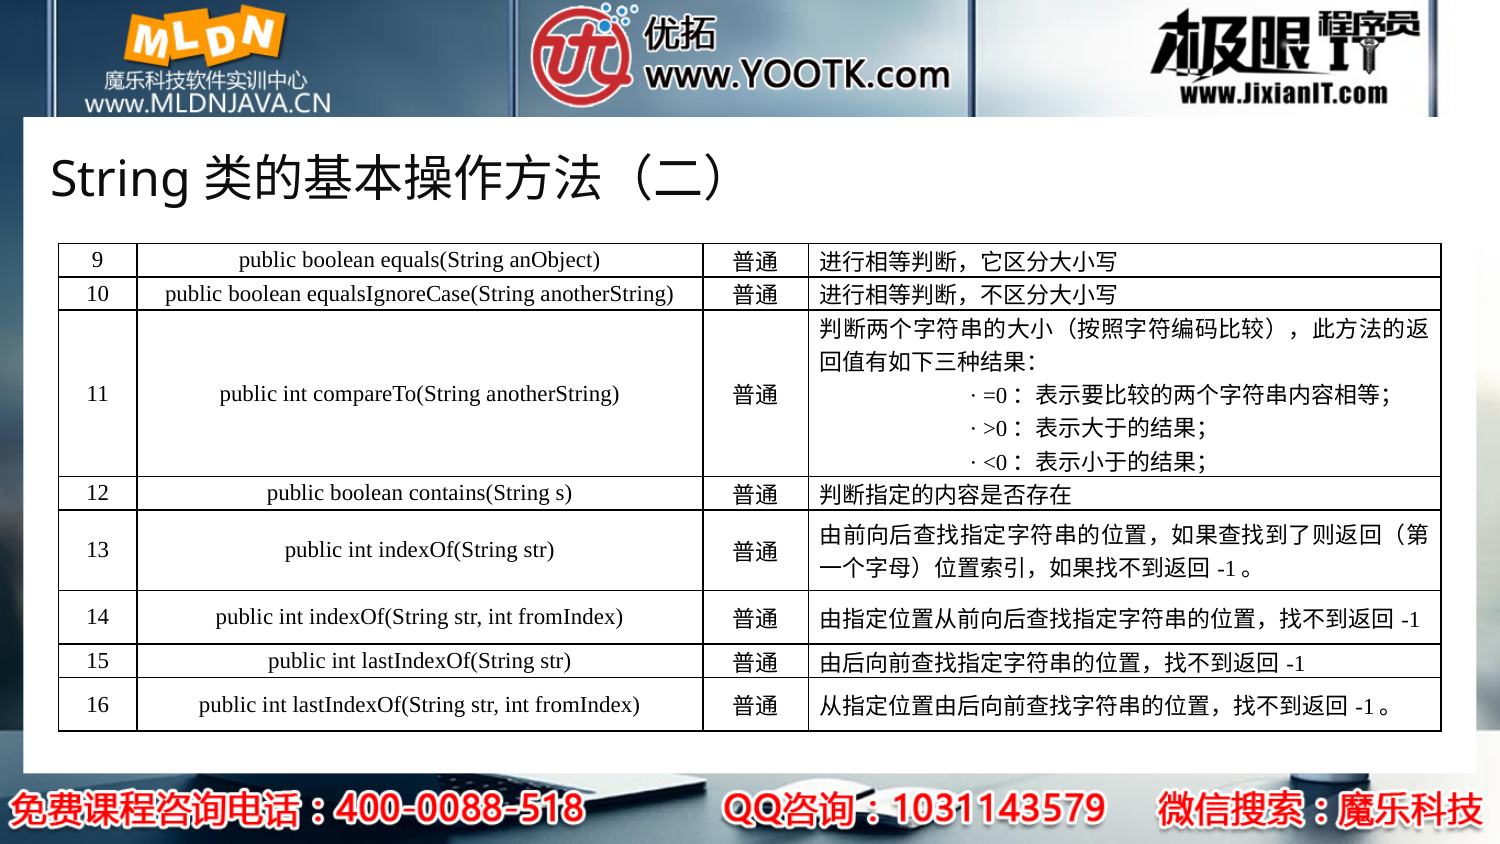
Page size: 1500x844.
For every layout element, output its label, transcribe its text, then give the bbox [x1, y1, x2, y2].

table_header 9 [59, 244, 136, 276]
table_cell 普通 [704, 278, 808, 309]
table_cell 从指定位置由后向前查找字符串的位置，找不到返回-1。 [809, 678, 1440, 730]
table_cell 13 [59, 511, 136, 590]
picture [0, 0, 1500, 844]
table_cell public int lastIndexOf(String str, int fromIndex) [138, 678, 702, 730]
table_cell 进行相等判断，不区分大小写 [809, 278, 1440, 309]
title String类的基本操作方法（二） [34, 128, 1466, 225]
table_cell 普通 [704, 477, 808, 509]
table_header public boolean equals(String anObject) [138, 244, 702, 276]
table_cell 11 [59, 311, 136, 476]
table_cell public int indexOf(String str, int fromIndex) [138, 591, 702, 643]
table_cell public boolean contains(String s) [138, 477, 702, 509]
table_cell 普通 [704, 511, 808, 590]
table_header 普通 [704, 244, 808, 276]
table_cell public int indexOf(String str) [138, 511, 702, 590]
table_cell public boolean equalsIgnoreCase(String anotherString) [138, 278, 702, 309]
table_cell 10 [59, 278, 136, 309]
table_cell 由指定位置从前向后查找指定字符串的位置，找不到返回-1 [809, 591, 1440, 643]
table_cell public int compareTo(String anotherString) [138, 311, 702, 476]
table_cell 普通 [704, 311, 808, 476]
table_cell 普通 [704, 645, 808, 677]
table_header 进行相等判断，它区分大小写 [809, 244, 1440, 276]
table_cell 由前向后查找指定字符串的位置，如果查找到了则返回（第一个字母）位置索引，如果找不到返回-1。 [809, 511, 1440, 590]
table_cell 14 [59, 591, 136, 643]
table_cell 16 [59, 678, 136, 730]
table_cell 判断两个字符串的大小（按照字符编码比较），此方法的返回值有如下三种结果： · =0：表示要比较的两个字符串内容相等； · >0：表示大于的结果； · <0：表示小于的结果； [809, 311, 1440, 476]
table_cell 由后向前查找指定字符串的位置，找不到返回-1 [809, 645, 1440, 677]
table_cell 12 [59, 477, 136, 509]
table_cell 普通 [704, 678, 808, 730]
table_cell 普通 [704, 591, 808, 643]
table_cell 判断指定的内容是否存在 [809, 477, 1440, 509]
table_cell public int lastIndexOf(String str) [138, 645, 702, 677]
table_cell 15 [59, 645, 136, 677]
